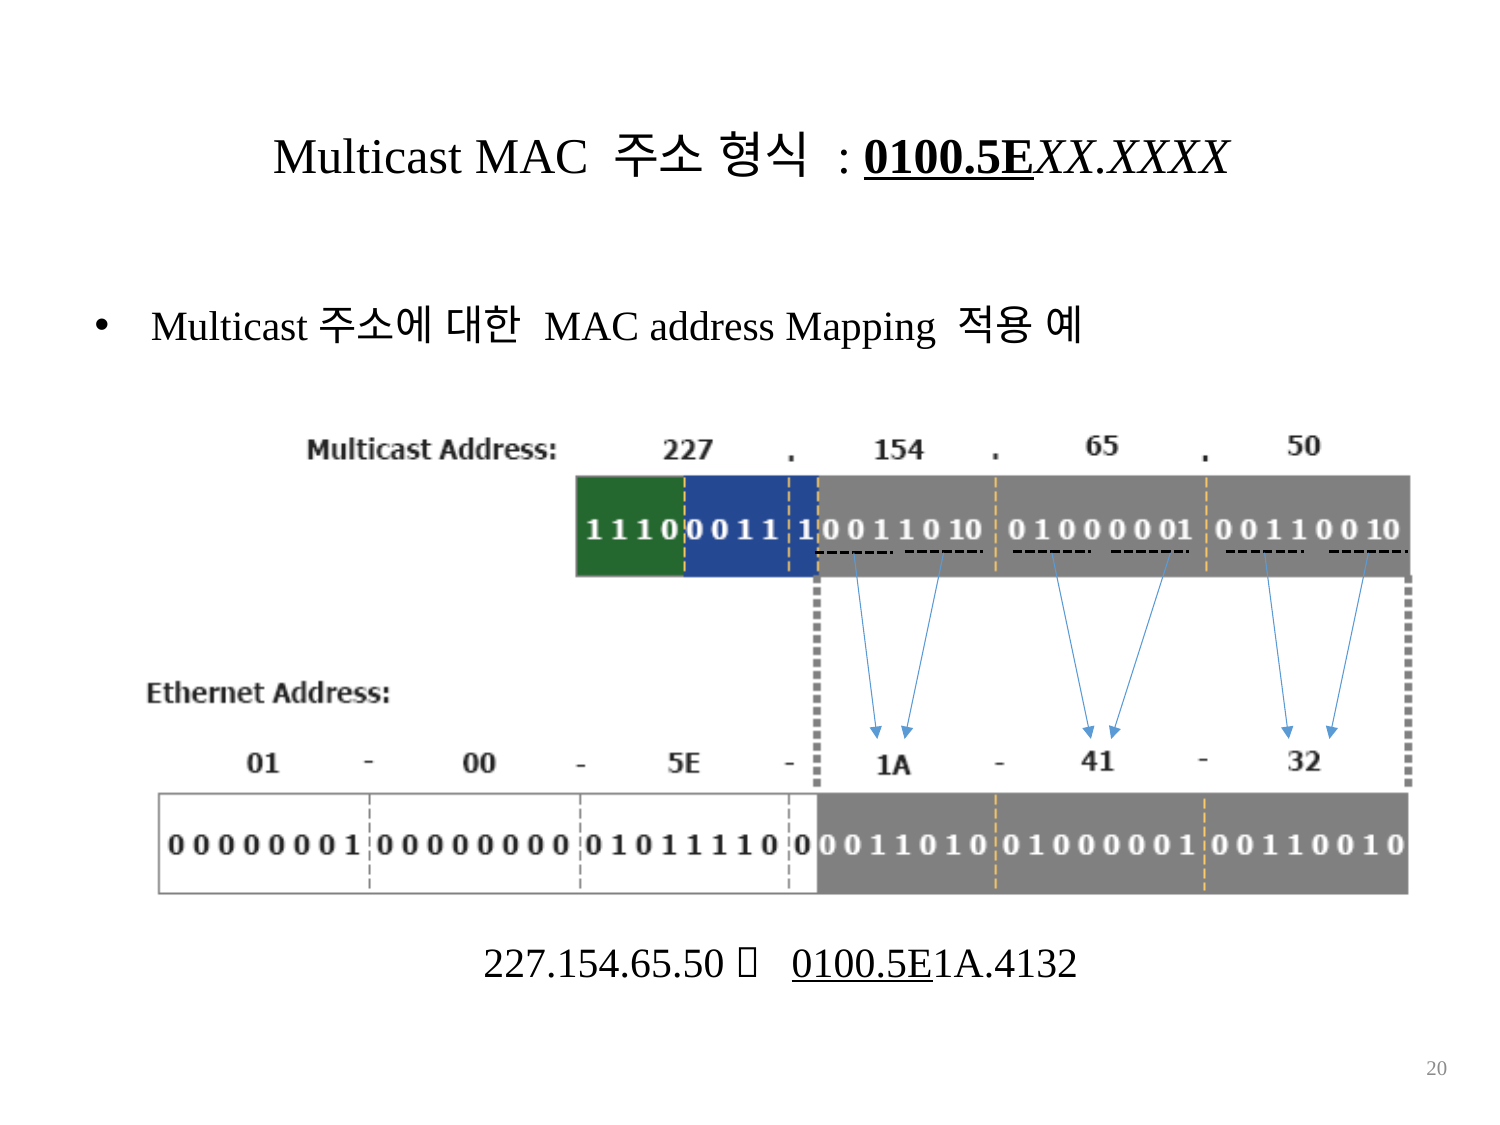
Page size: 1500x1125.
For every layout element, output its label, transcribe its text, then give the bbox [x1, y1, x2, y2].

picture [114, 420, 1432, 908]
text_box Multicast주소에 대한 MAC address Mapping 적용 예 [79, 302, 1369, 357]
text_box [1329, 552, 1369, 739]
text_box [79, 83, 1374, 302]
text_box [1111, 552, 1171, 739]
slide_number 20 [1124, 1037, 1463, 1097]
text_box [904, 552, 944, 739]
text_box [853, 552, 878, 739]
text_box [1264, 552, 1289, 739]
text_box Multicast MAC 주소 형식 : 0100.5EXX.XXXX [258, 116, 1245, 192]
text_box 227.154.65.50  0100.5E1A.4132 [468, 928, 1094, 994]
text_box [1051, 552, 1091, 739]
